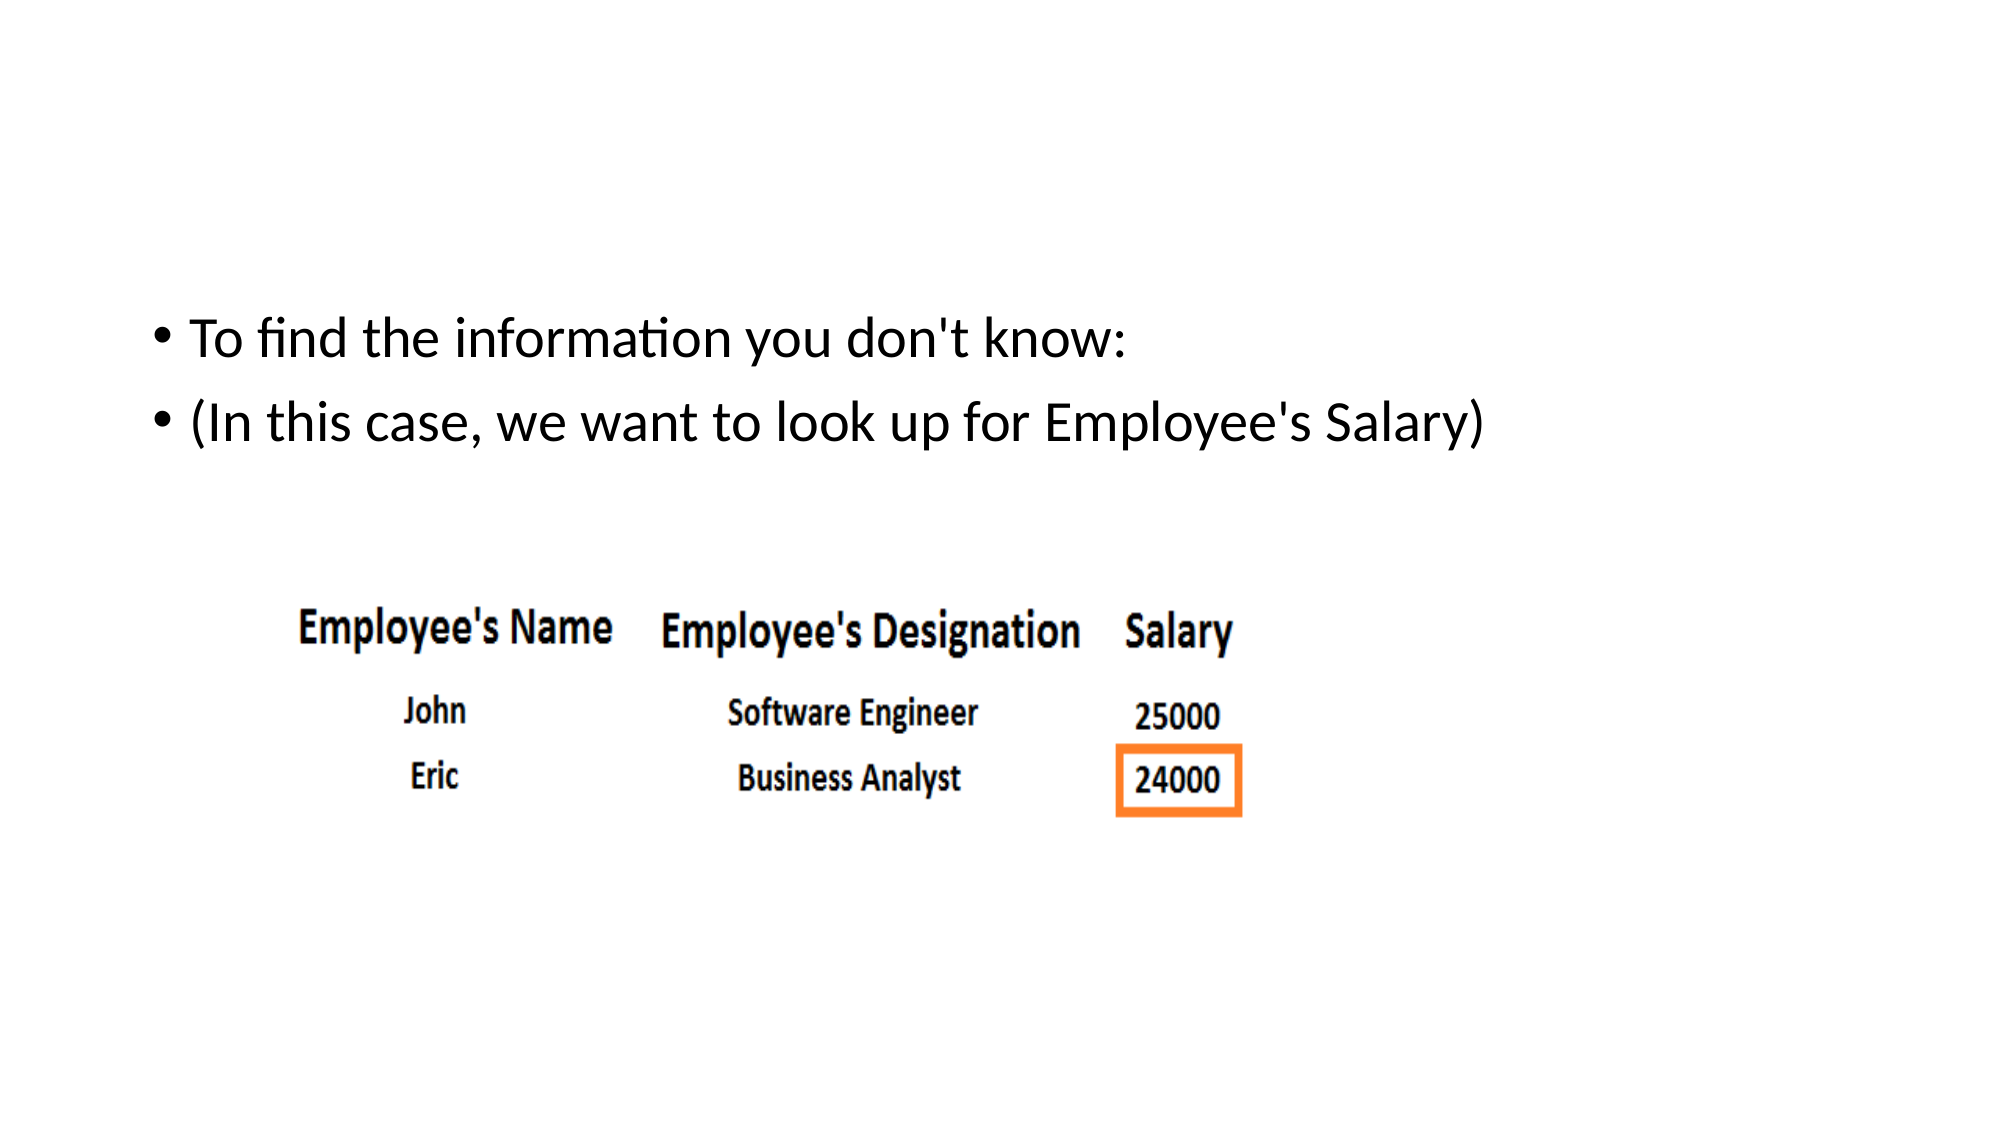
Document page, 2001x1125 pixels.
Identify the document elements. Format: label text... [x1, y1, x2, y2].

list To find the information you don't know: (In this case, we want to look up for Employee's Salary) [137, 299, 1863, 1014]
picture [262, 546, 1360, 924]
